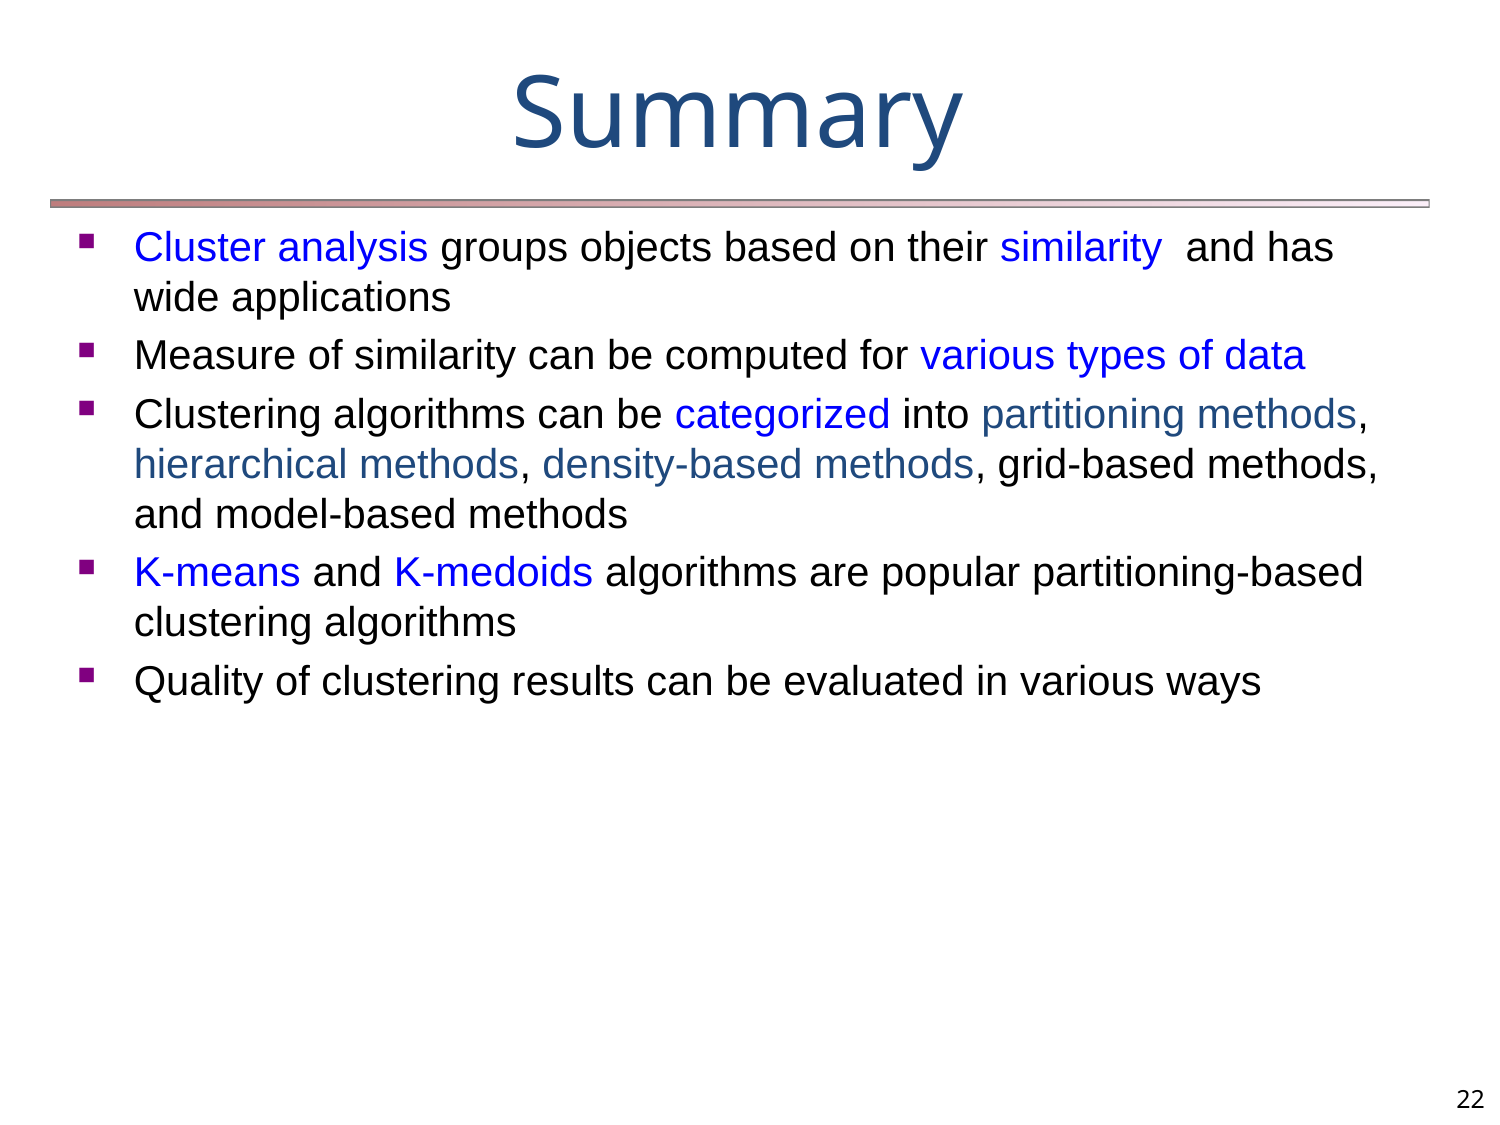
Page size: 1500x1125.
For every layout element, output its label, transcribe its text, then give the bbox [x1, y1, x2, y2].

title Summary [437, 75, 1038, 175]
slide_number 22 [1187, 1062, 1500, 1125]
list Cluster analysis groups objects based on their similarity and has wide applications Measure of similarity can be computed for various types of data Clustering algorithms can be categorized into partitioning methods, hierarchical methods, density-based methods, grid-based methods, and model-based methods K-means and K-medoids algorithms are popular partitioning-based clustering algorithms Quality of clustering results can be evaluated in various ways [62, 212, 1438, 1100]
